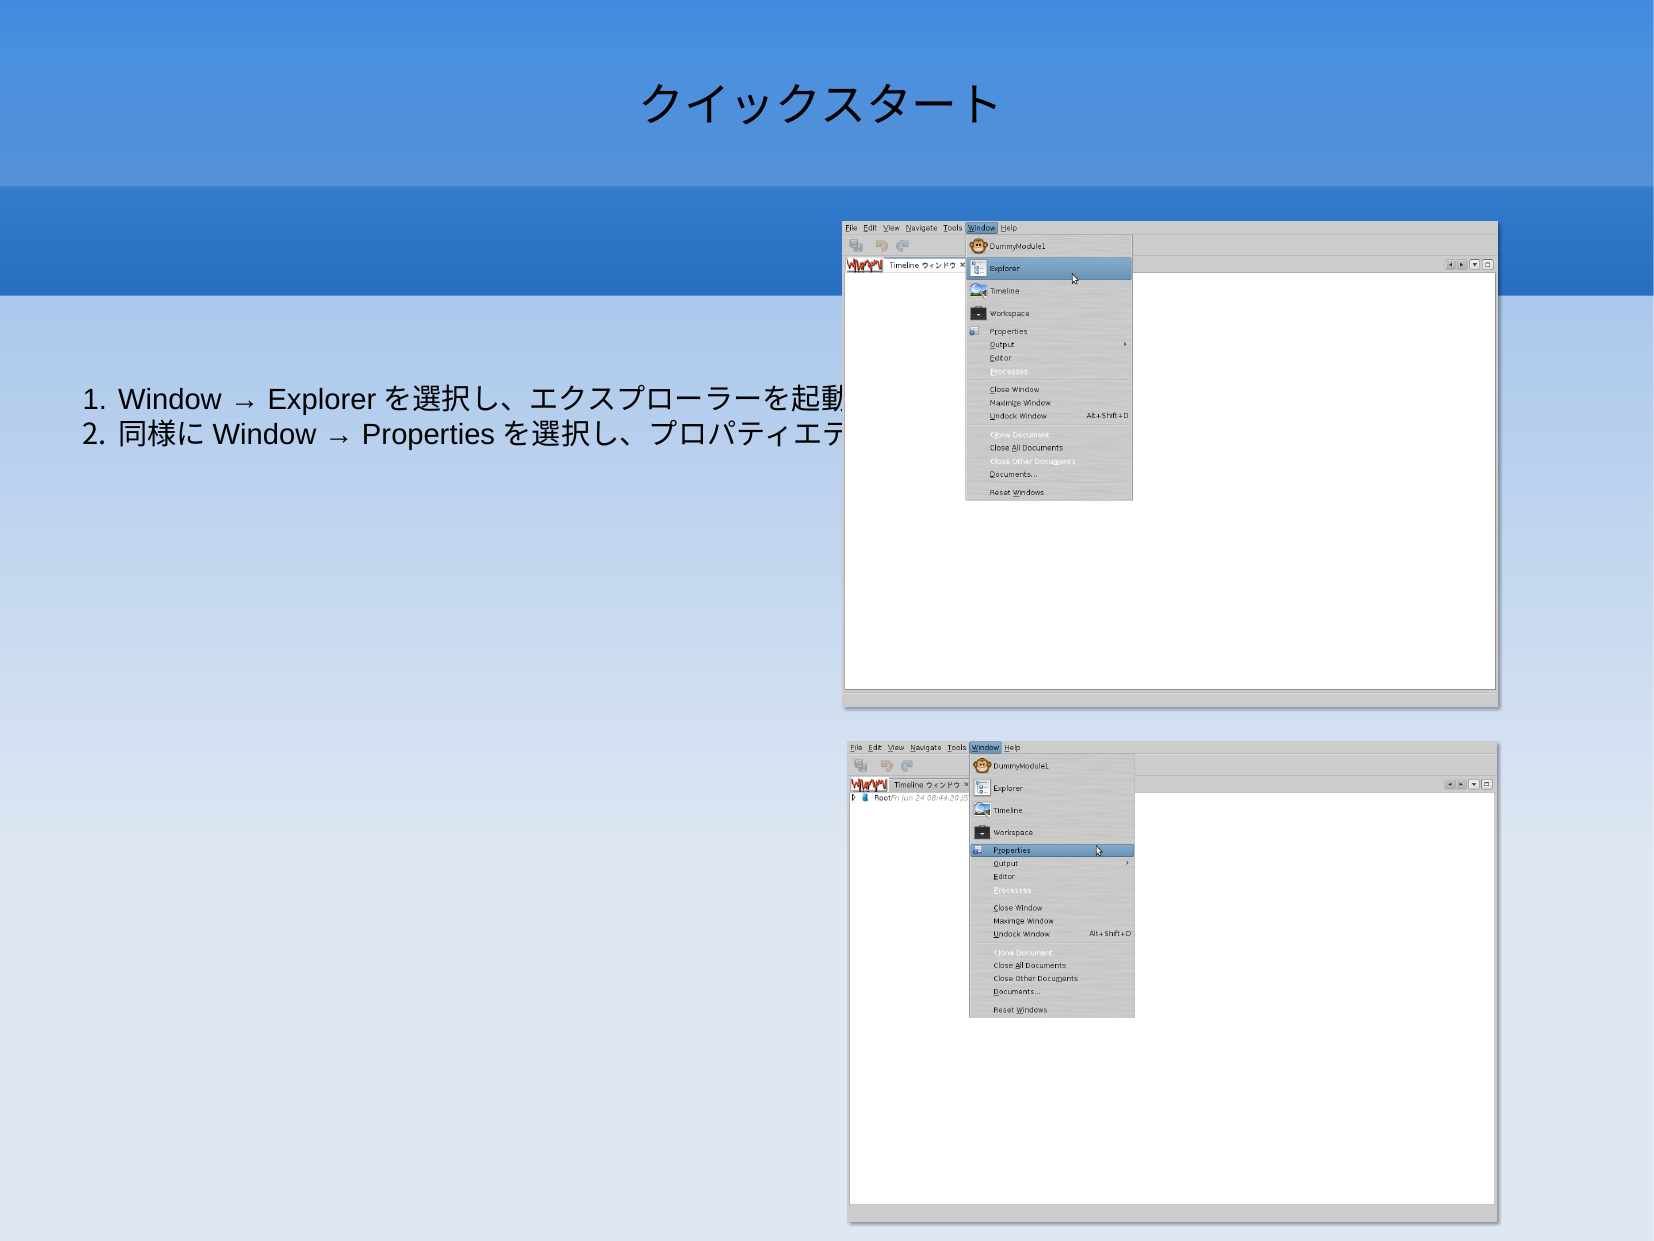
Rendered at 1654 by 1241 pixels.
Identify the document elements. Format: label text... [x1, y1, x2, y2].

text_box Window → Explorerを選択し、エクスプローラーを起動します。 同様にWindow → Propertiesを選択し、プロパティエディターを起動します。 [82, 290, 809, 1109]
text_box クイックスタート [76, 0, 1565, 208]
picture [0, 0, 1654, 1241]
